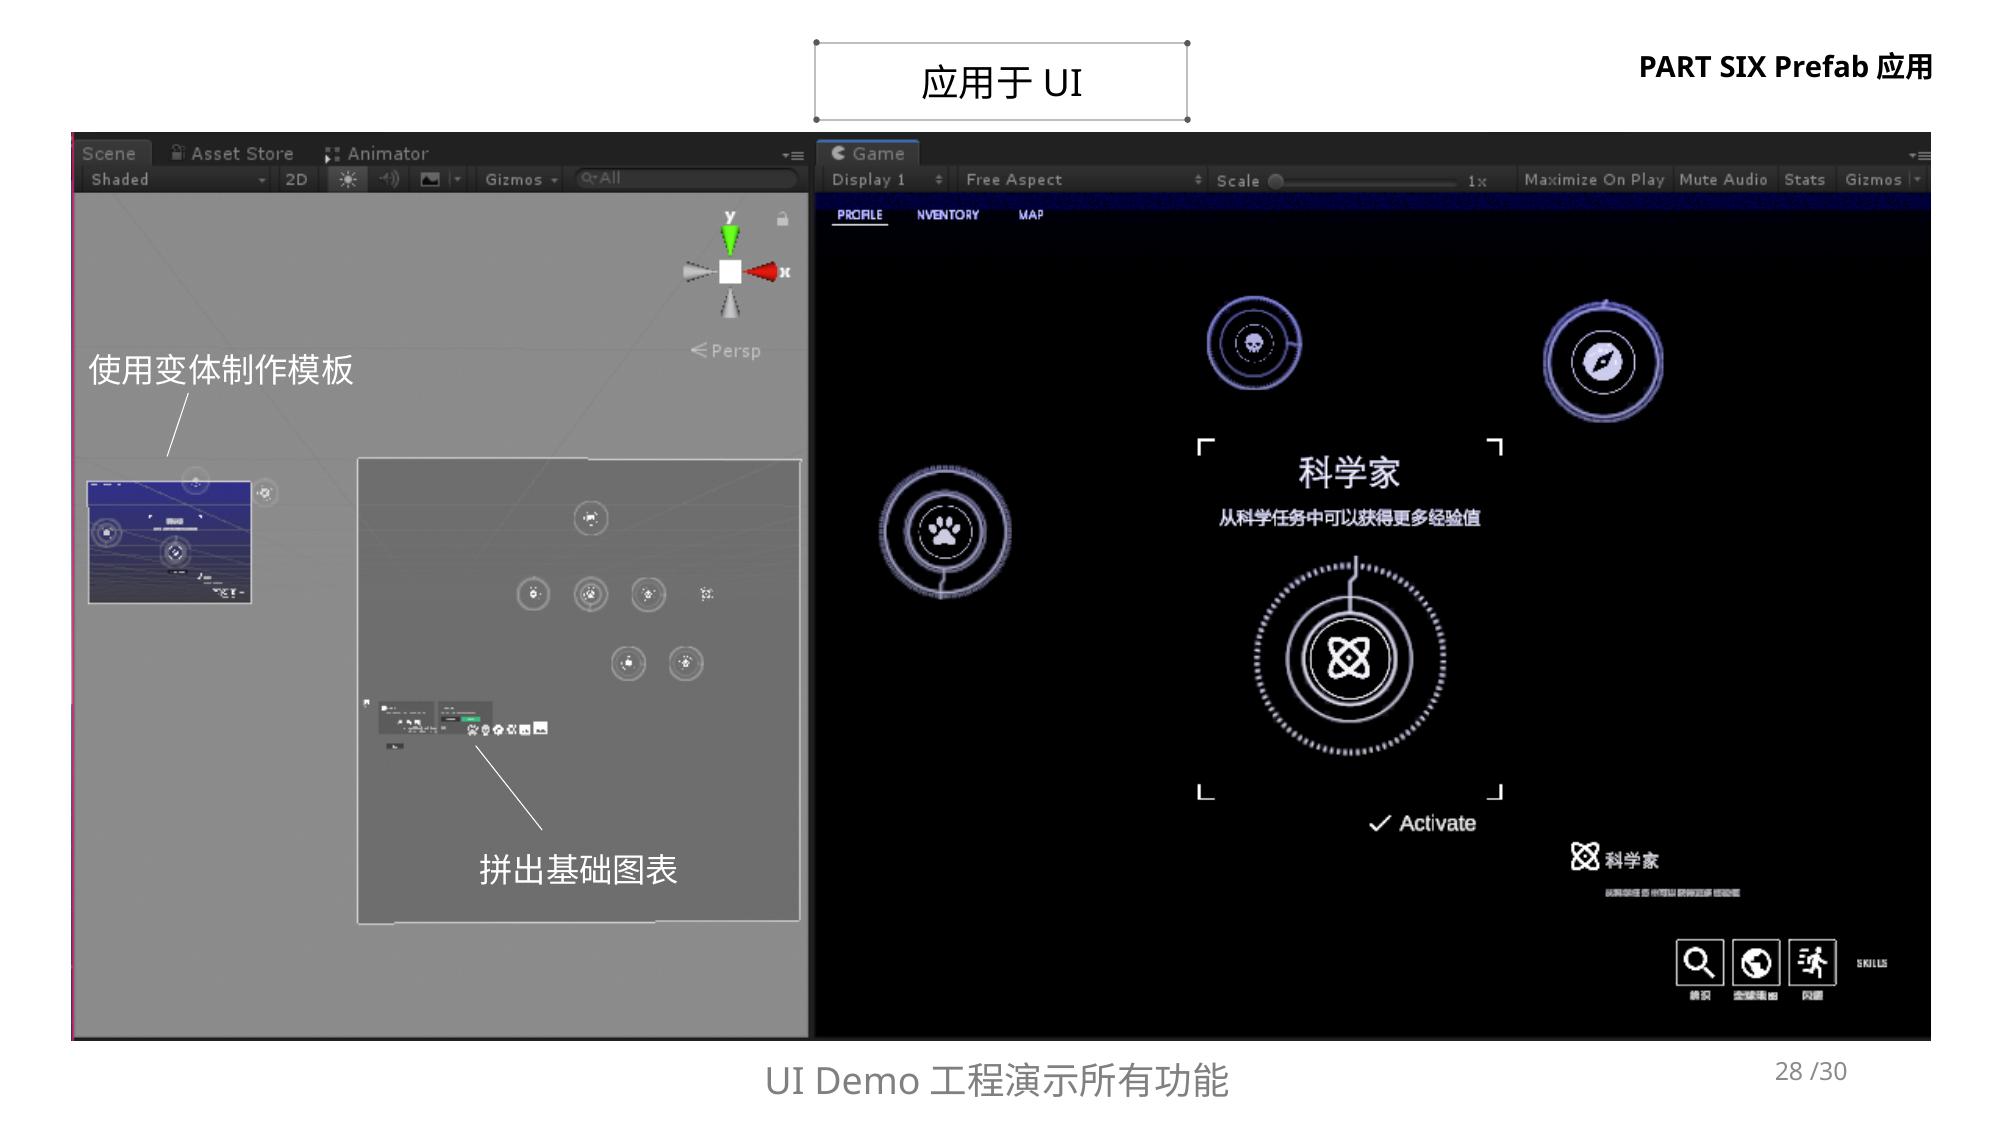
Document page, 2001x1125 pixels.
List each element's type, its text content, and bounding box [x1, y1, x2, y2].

picture [71, 132, 1931, 1041]
list PART SIX Prefab应用 [1407, 35, 1951, 101]
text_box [167, 392, 189, 457]
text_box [475, 745, 543, 830]
slide_number 28 /30 [1702, 1042, 1863, 1103]
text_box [813, 39, 1191, 123]
text_box UI Demo工程演示所有功能 [293, 1041, 1702, 1105]
